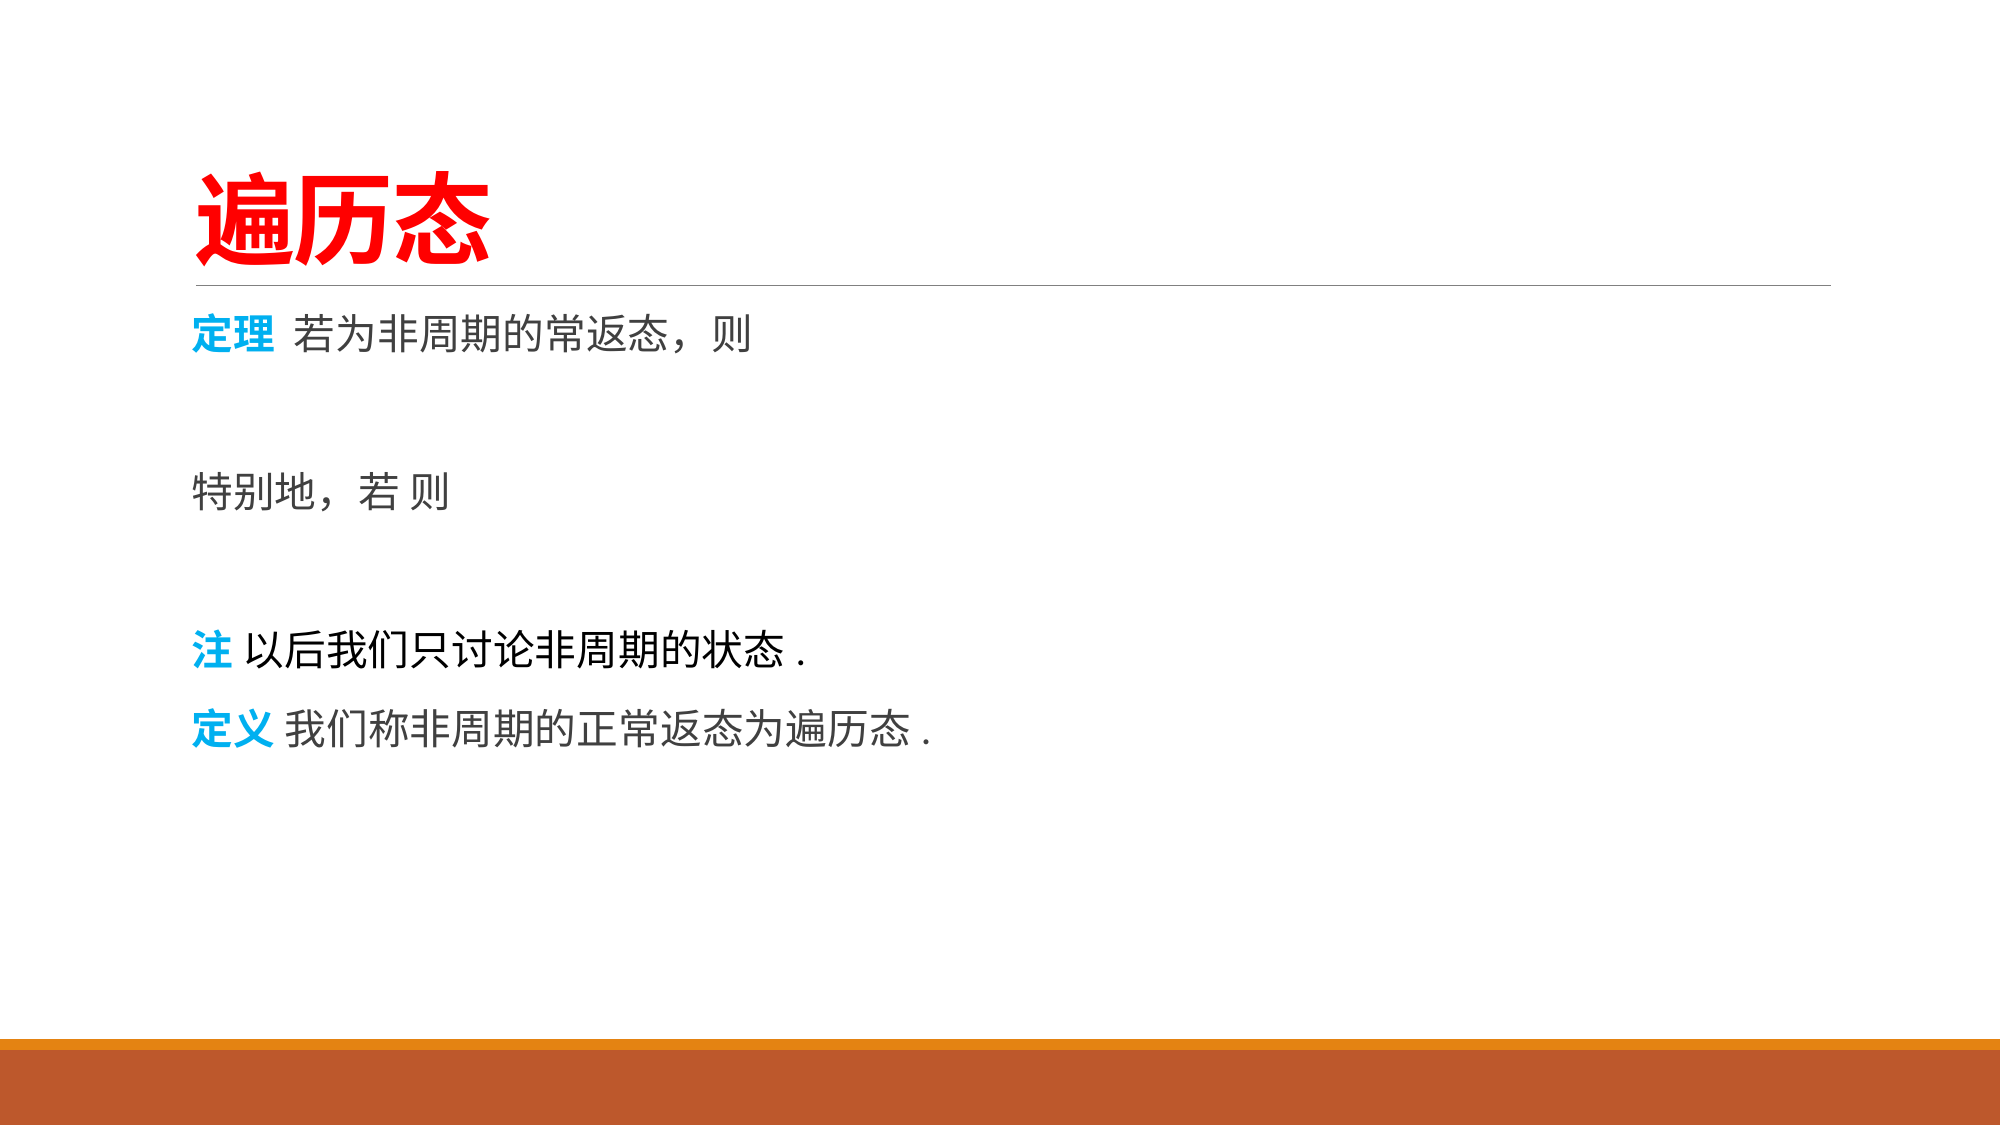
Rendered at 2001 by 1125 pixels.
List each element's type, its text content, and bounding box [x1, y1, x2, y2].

title 遍历态 [180, 47, 1830, 285]
